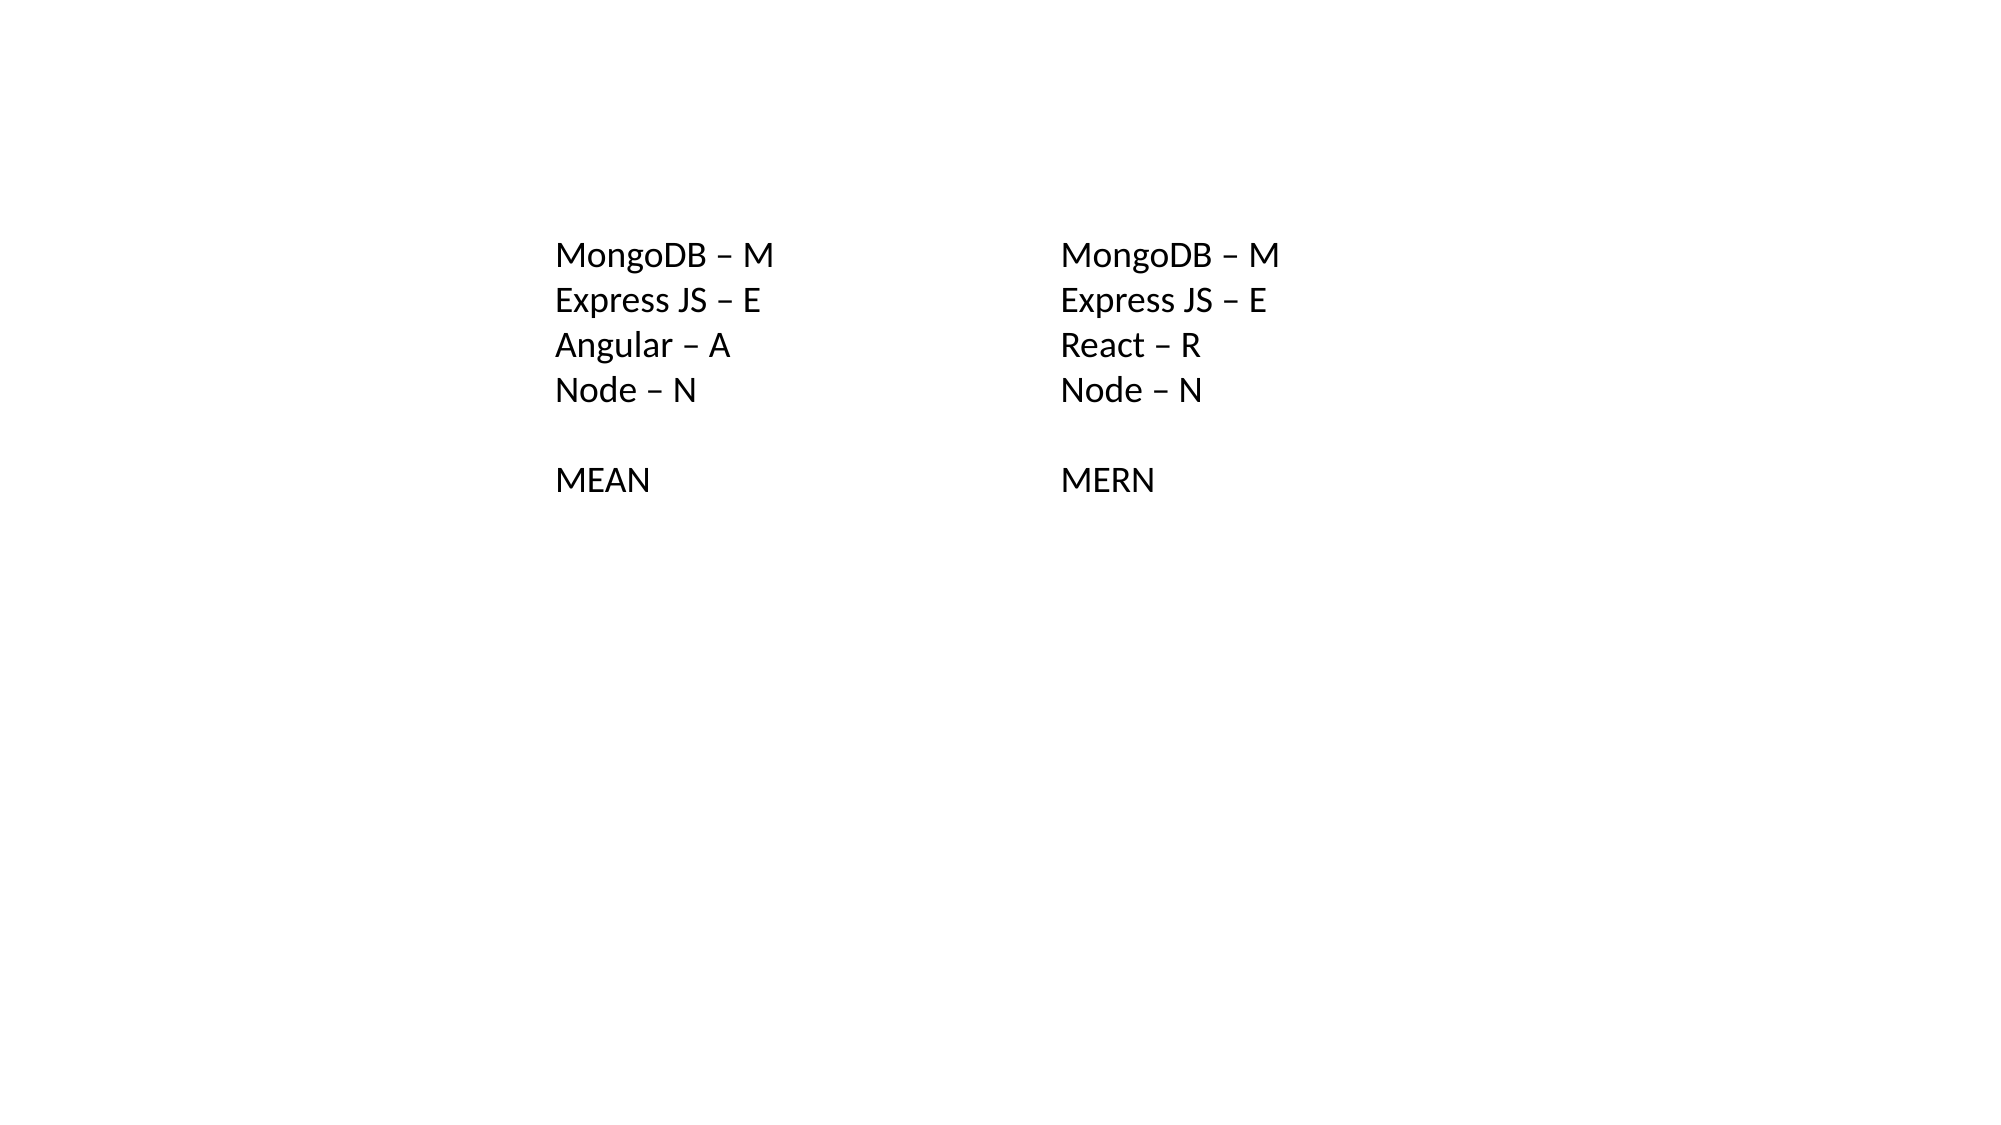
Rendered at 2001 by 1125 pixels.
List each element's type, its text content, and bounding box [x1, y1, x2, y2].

text_box MongoDB – M Express JS – E Angular – A Node – N MEAN [540, 222, 790, 508]
text_box MongoDB – M Express JS – E React – R Node – N MERN [1045, 222, 1296, 508]
